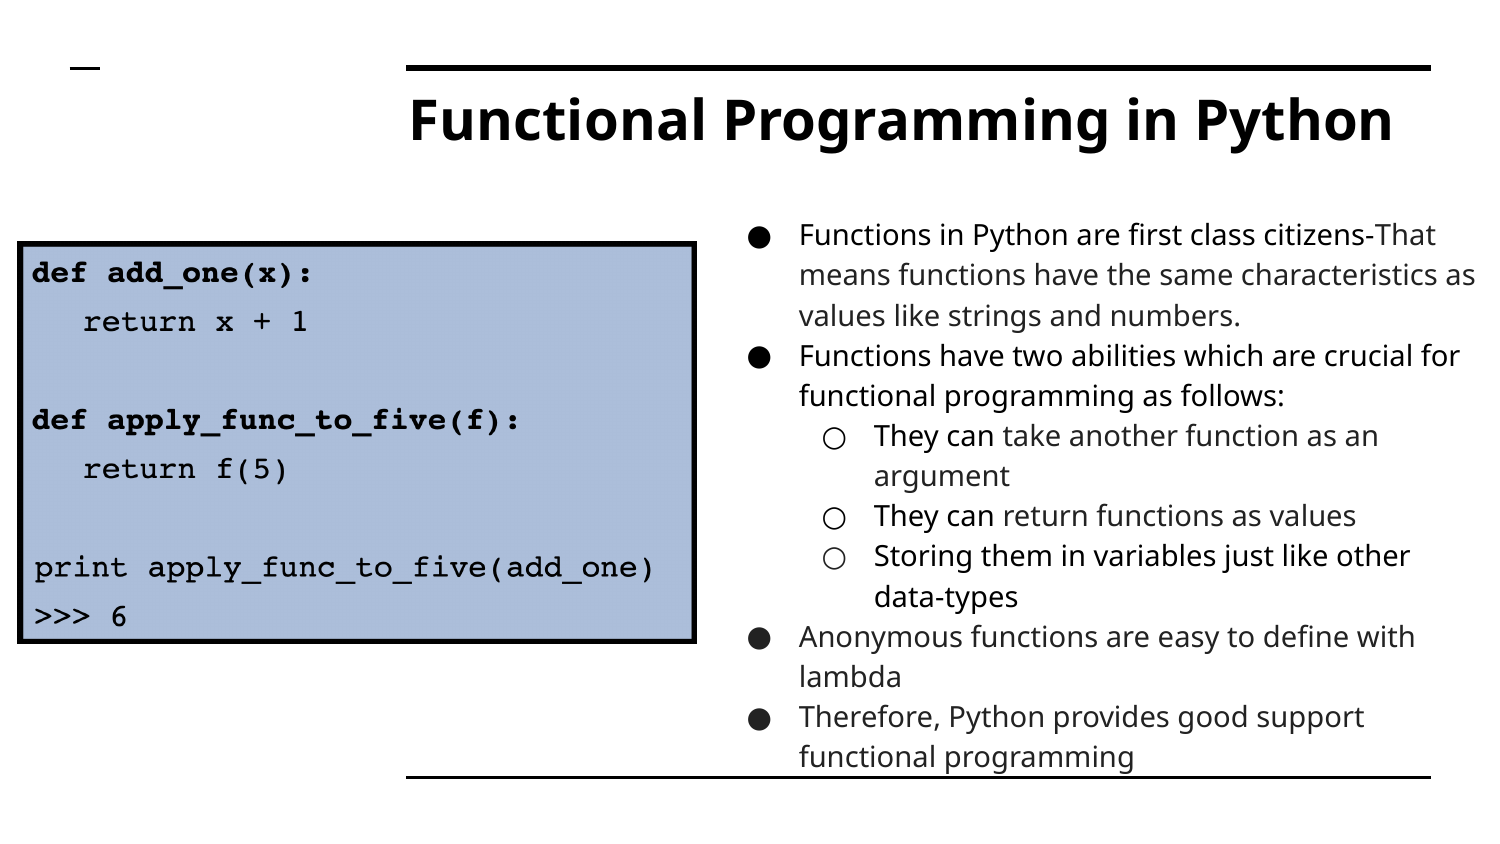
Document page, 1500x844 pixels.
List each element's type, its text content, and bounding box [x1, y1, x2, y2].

list Functions in Python are first class citizens-That means functions have the same characteristics as values like strings and numbers. Functions have two abilities which are crucial for functional programming as follows: They can take another function as an argument They can return functions as values Storing them in variables just like other data-types Anonymous functions are easy to define with lambda Therefore, Python provides good support functional programming [708, 196, 1492, 689]
picture [16, 241, 697, 644]
title Functional Programming in Python [393, 69, 1431, 174]
